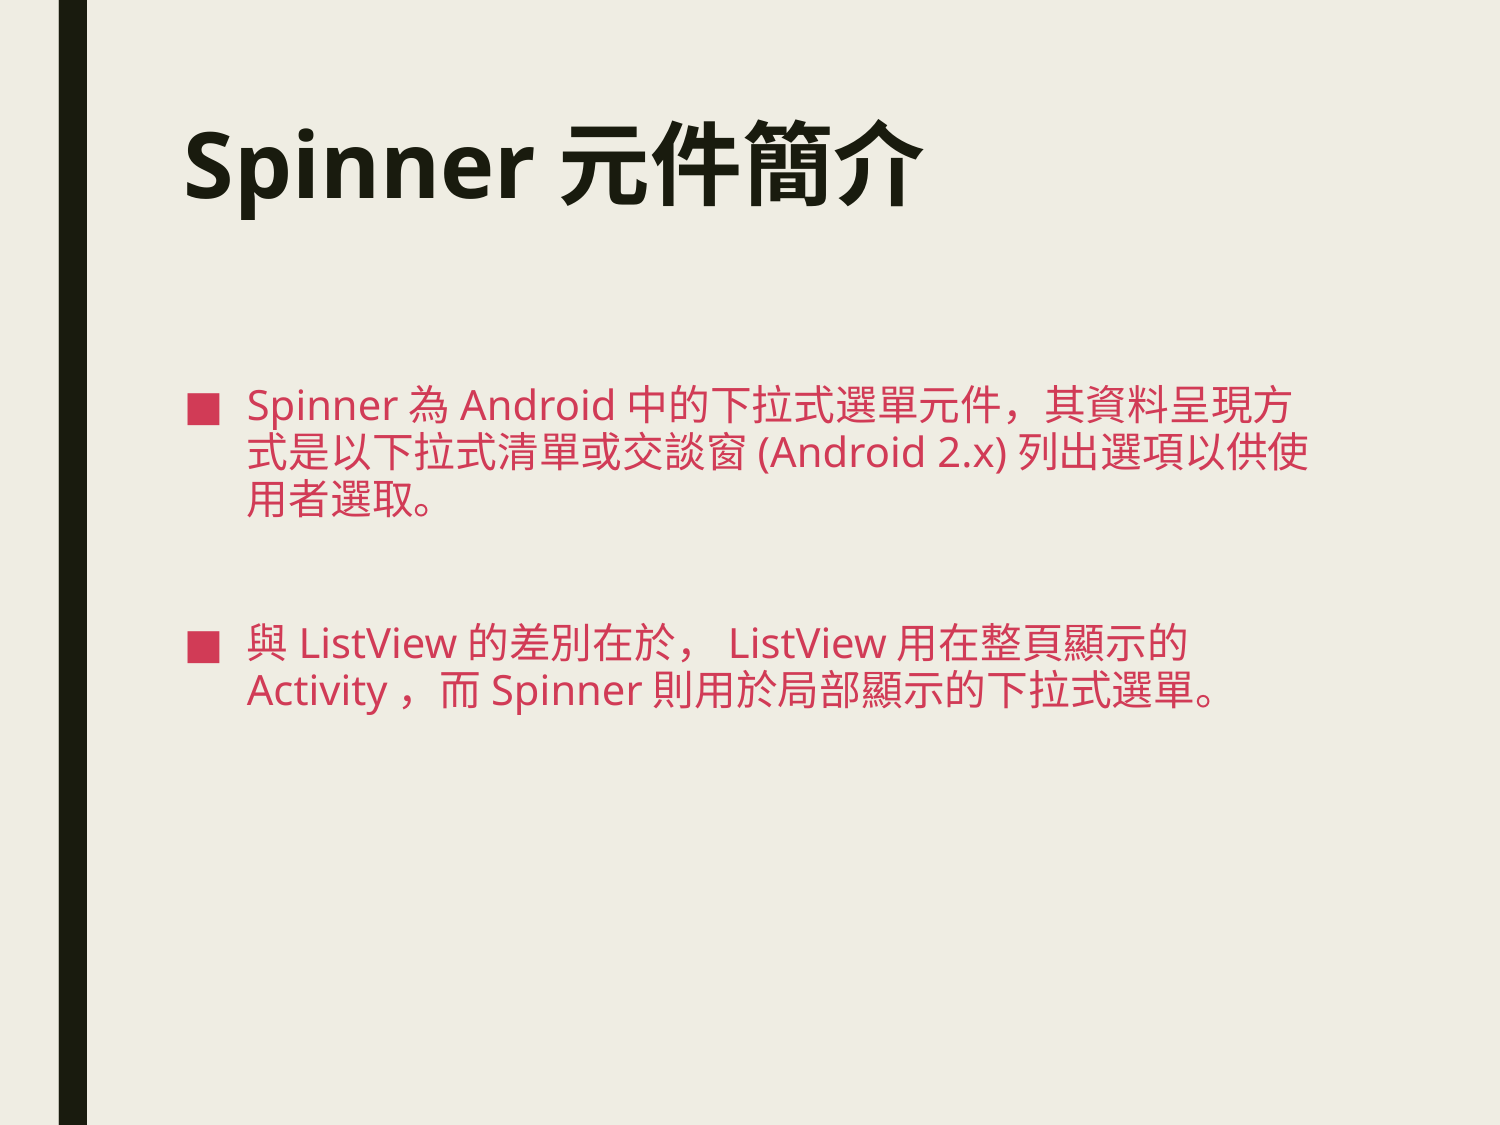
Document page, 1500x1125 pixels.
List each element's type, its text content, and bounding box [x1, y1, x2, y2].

list Spinner為Android中的下拉式選單元件，其資料呈現方式是以下拉式清單或交談窗(Android 2.x)列出選項以供使用者選取。 與ListView的差別在於，ListView用在整頁顯示的Activity，而Spinner則用於局部顯示的下拉式選單。 [168, 375, 1351, 963]
title Spinner元件簡介 [168, 112, 1351, 357]
